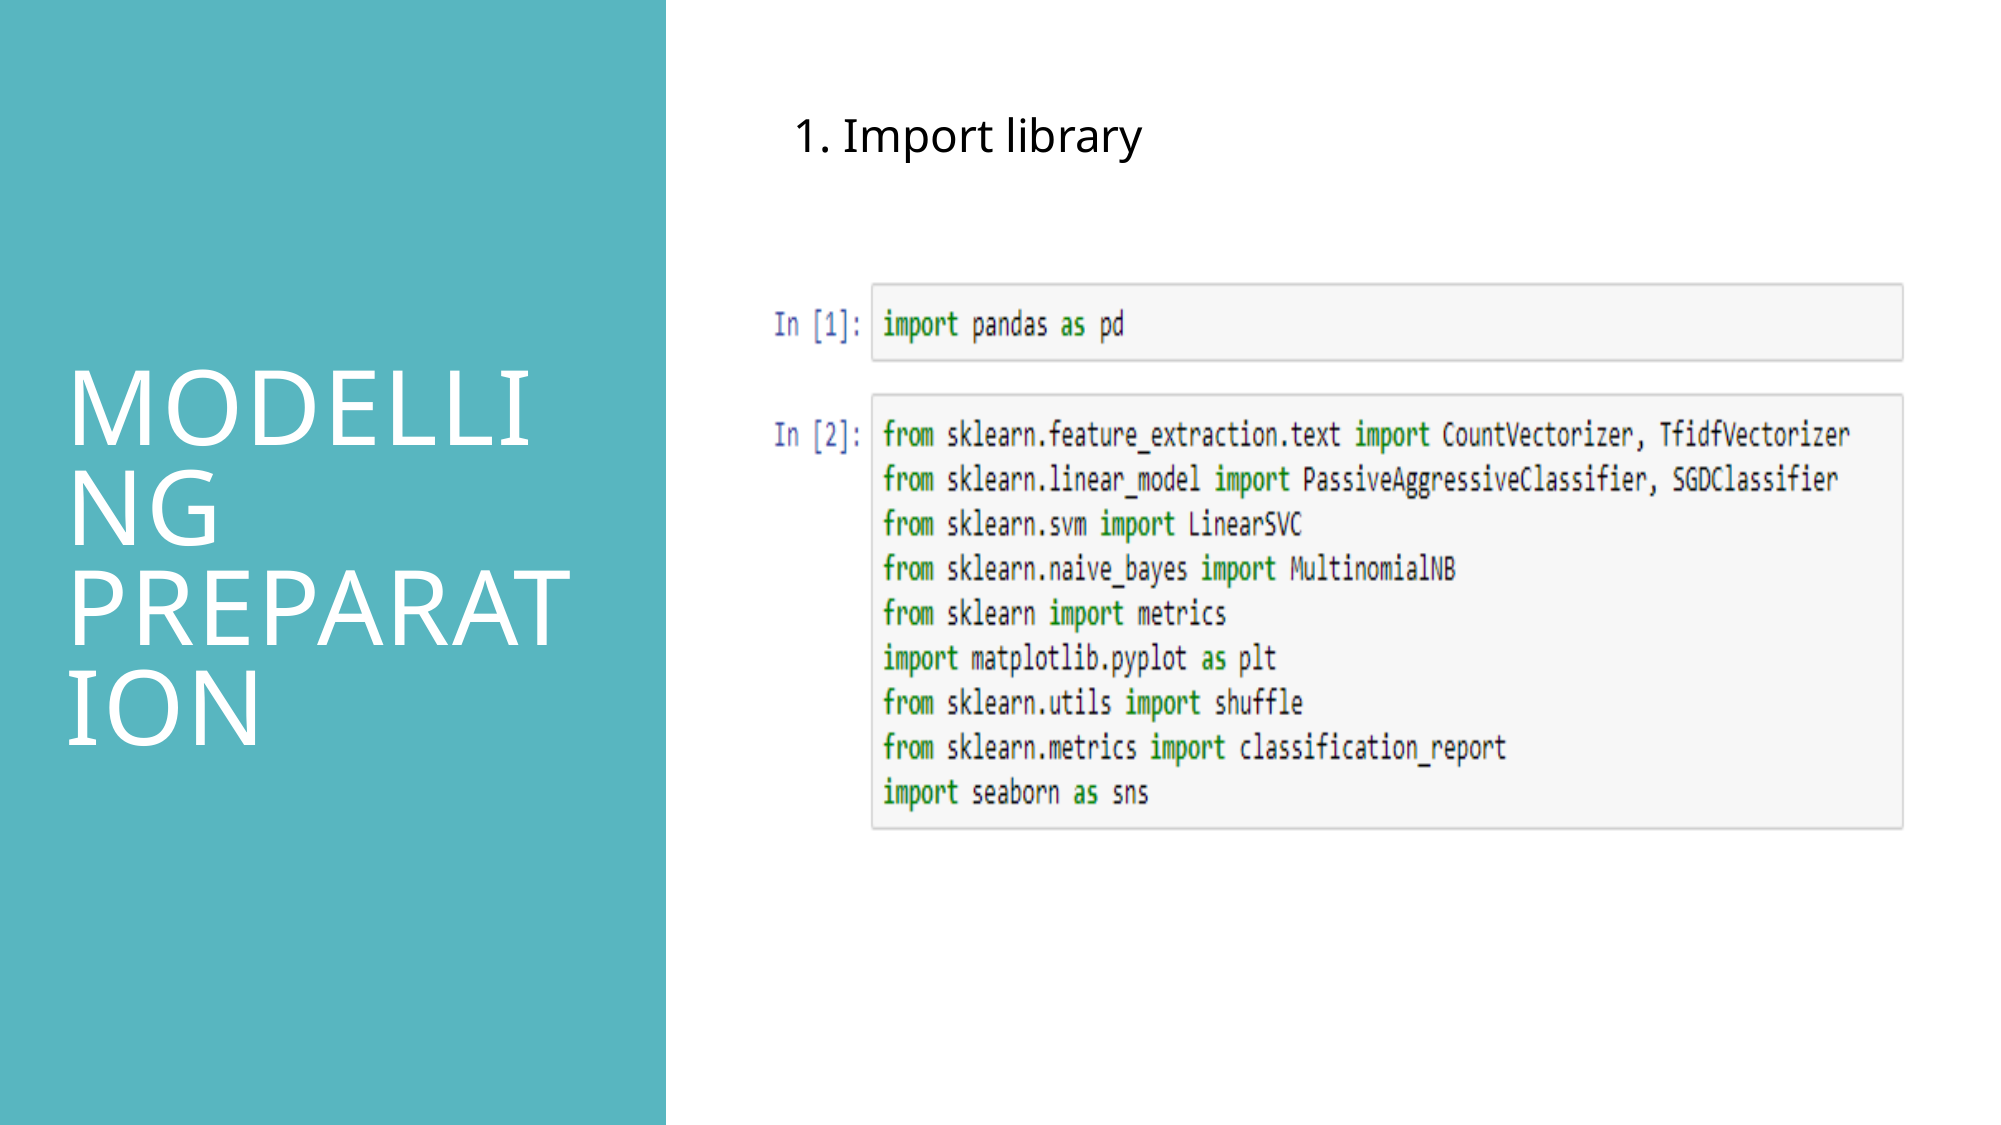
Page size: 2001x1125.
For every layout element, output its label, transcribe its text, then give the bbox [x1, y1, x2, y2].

list 1. Import library [770, 104, 1948, 720]
title Modelling Preparation [50, 104, 614, 1026]
text_box [0, 0, 667, 1125]
picture [744, 267, 1924, 857]
